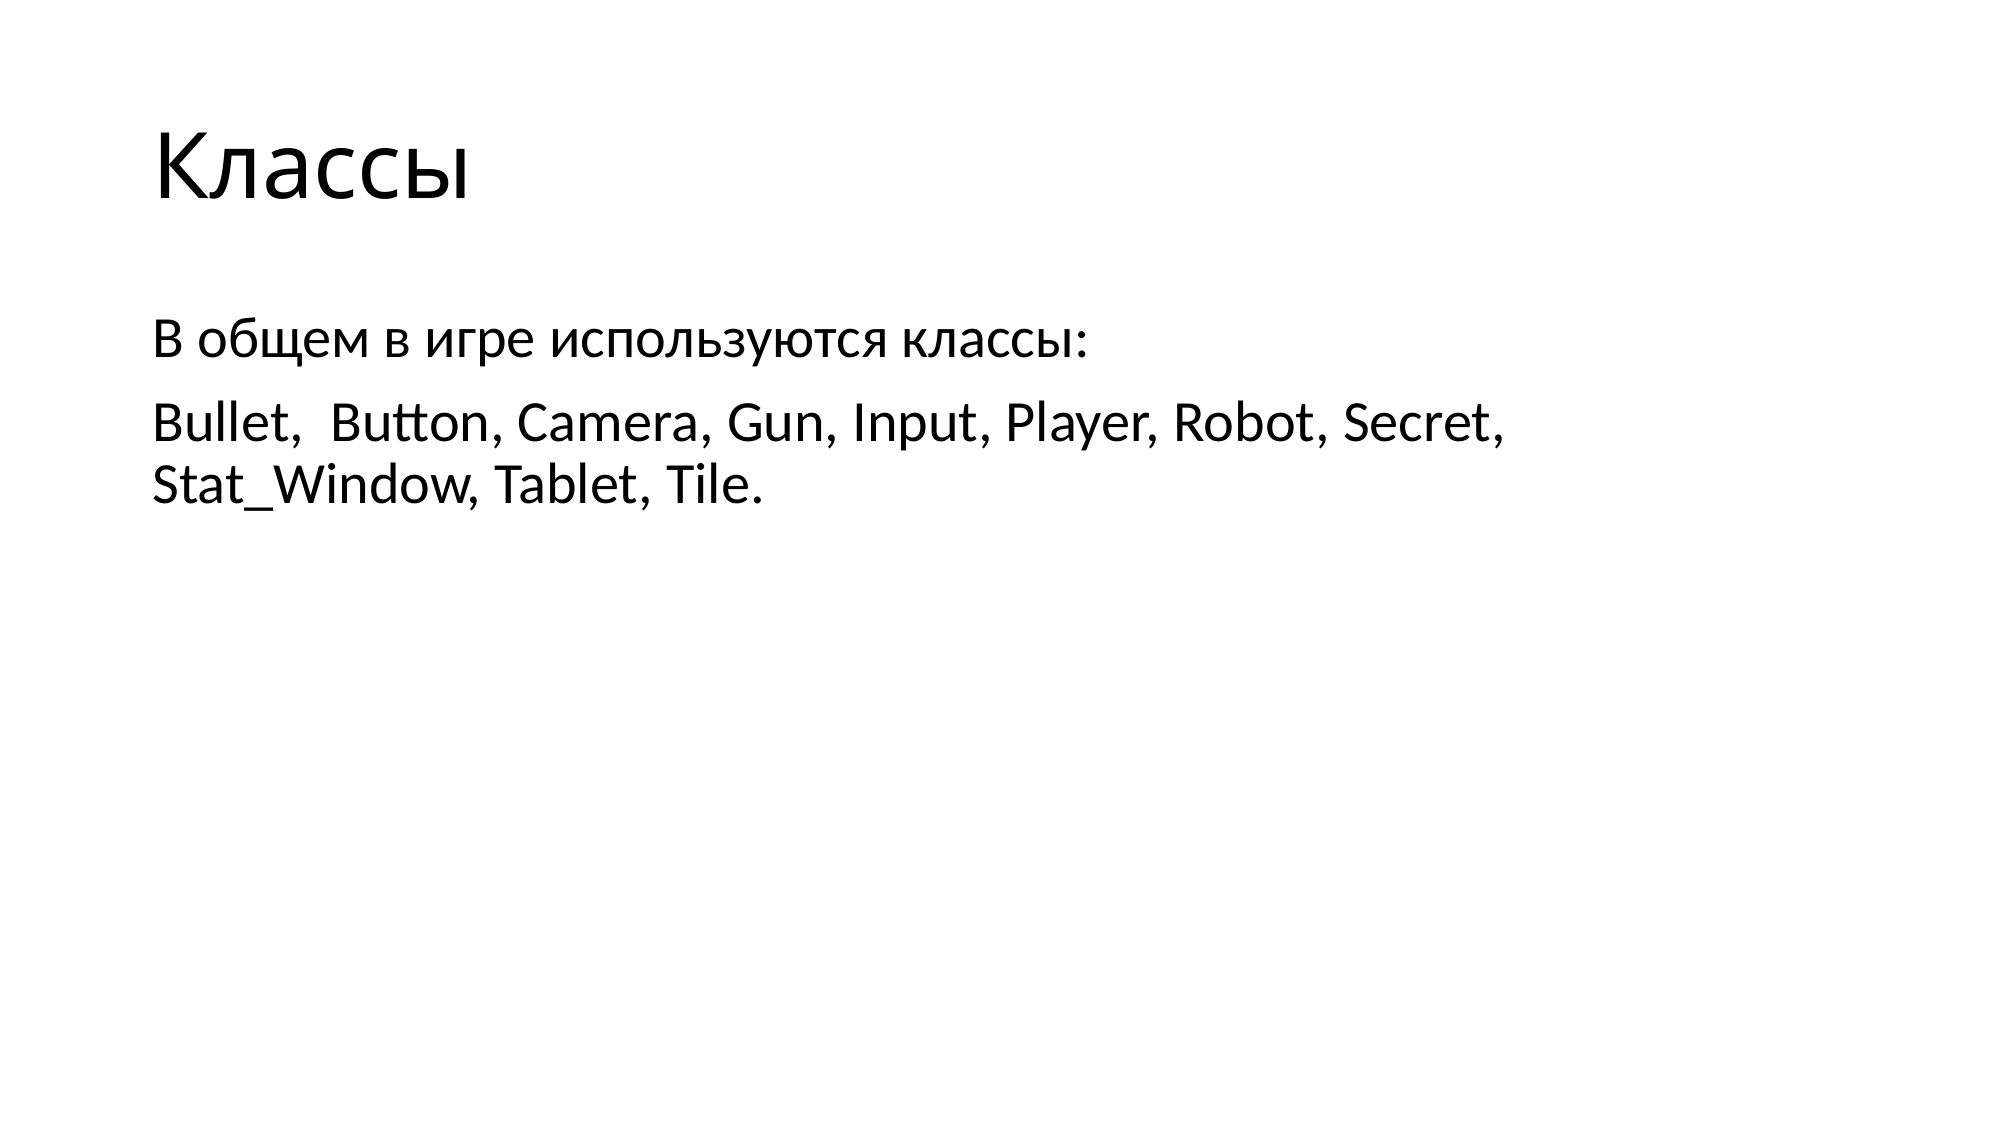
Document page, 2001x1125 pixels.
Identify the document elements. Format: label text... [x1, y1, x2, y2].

title Классы [137, 59, 1863, 278]
list В общем в игре используются классы: Bullet, Button, Camera, Gun, Input, Player, Robot, Secret, Stat_Window, Tablet, Tile. [137, 299, 1863, 1014]
